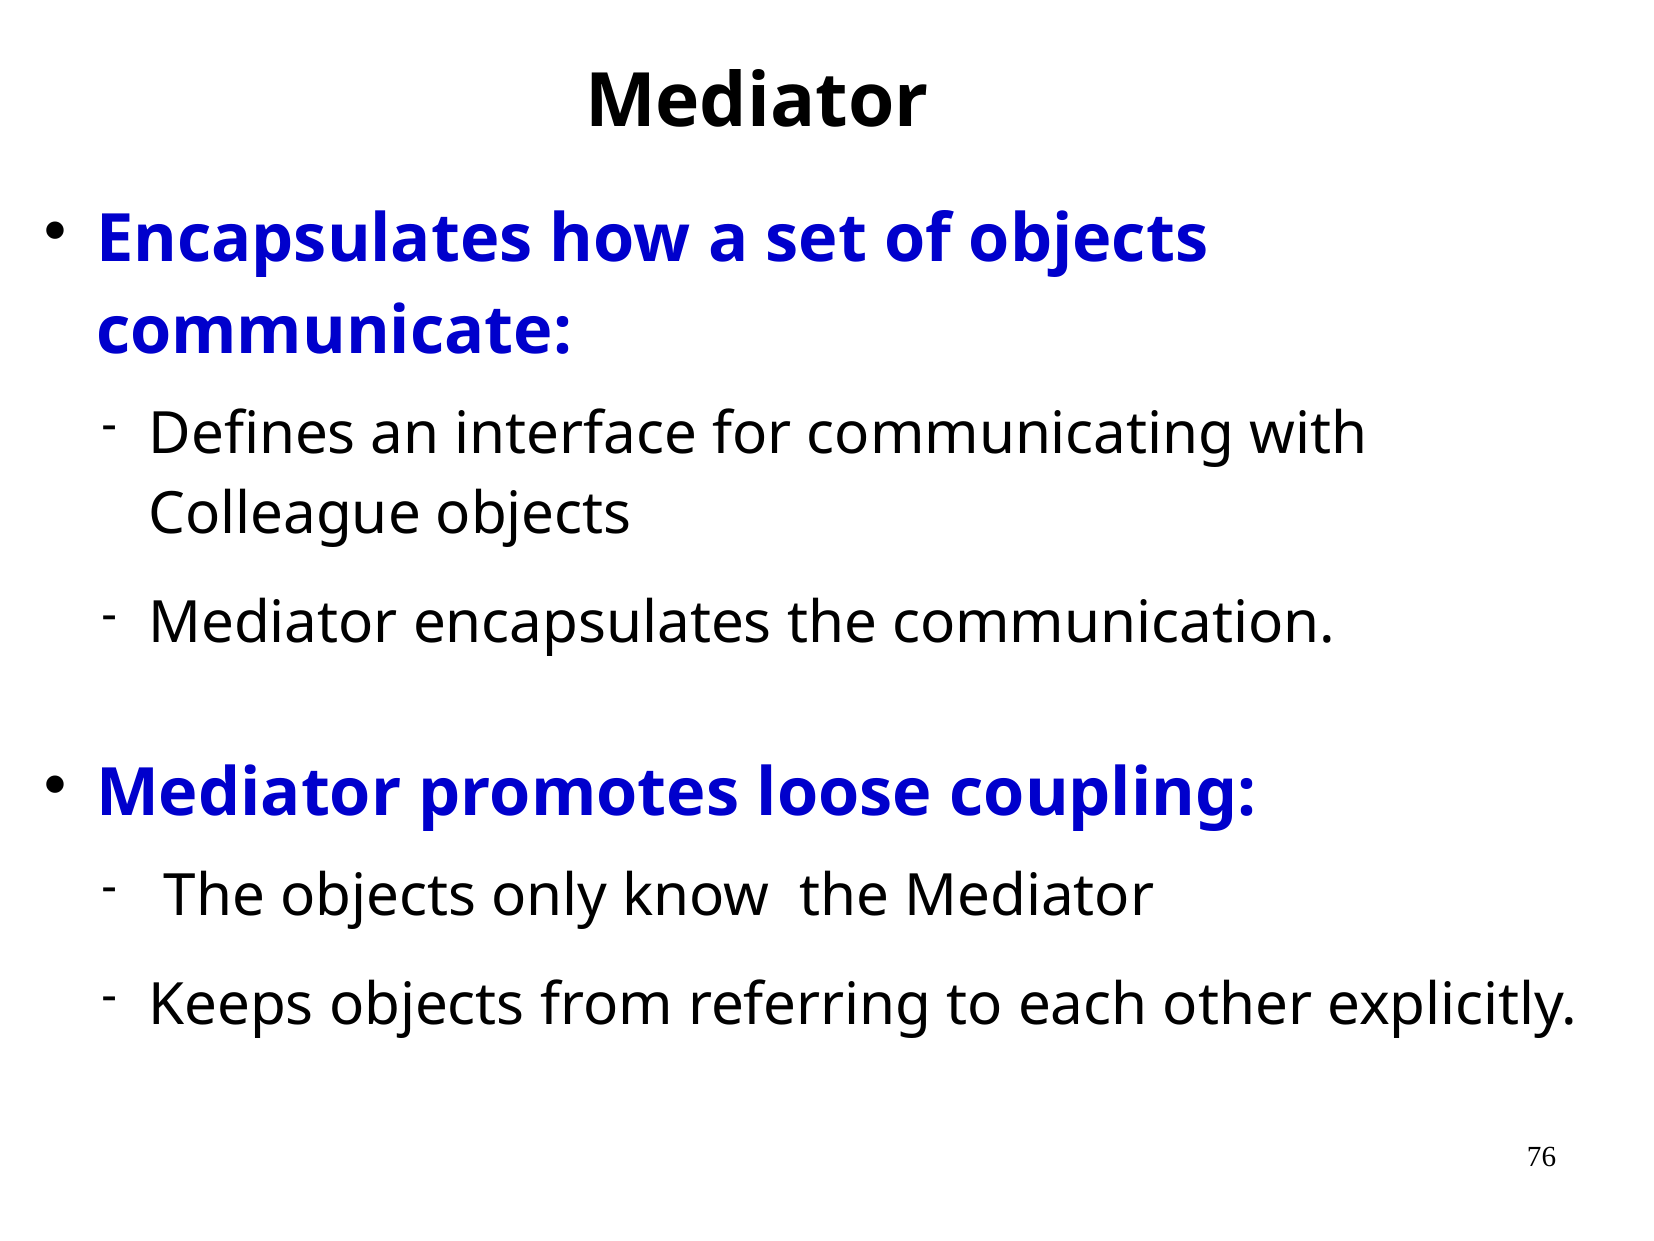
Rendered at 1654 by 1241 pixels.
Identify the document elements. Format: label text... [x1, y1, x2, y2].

list Encapsulates how a set of objects communicate: Defines an interface for communicating with Colleague objects Mediator encapsulates the communication. Mediator promotes loose coupling: The objects only know the Mediator Keeps objects from referring to each other explicitly. [26, 182, 1627, 1138]
title Mediator [51, 59, 1462, 147]
